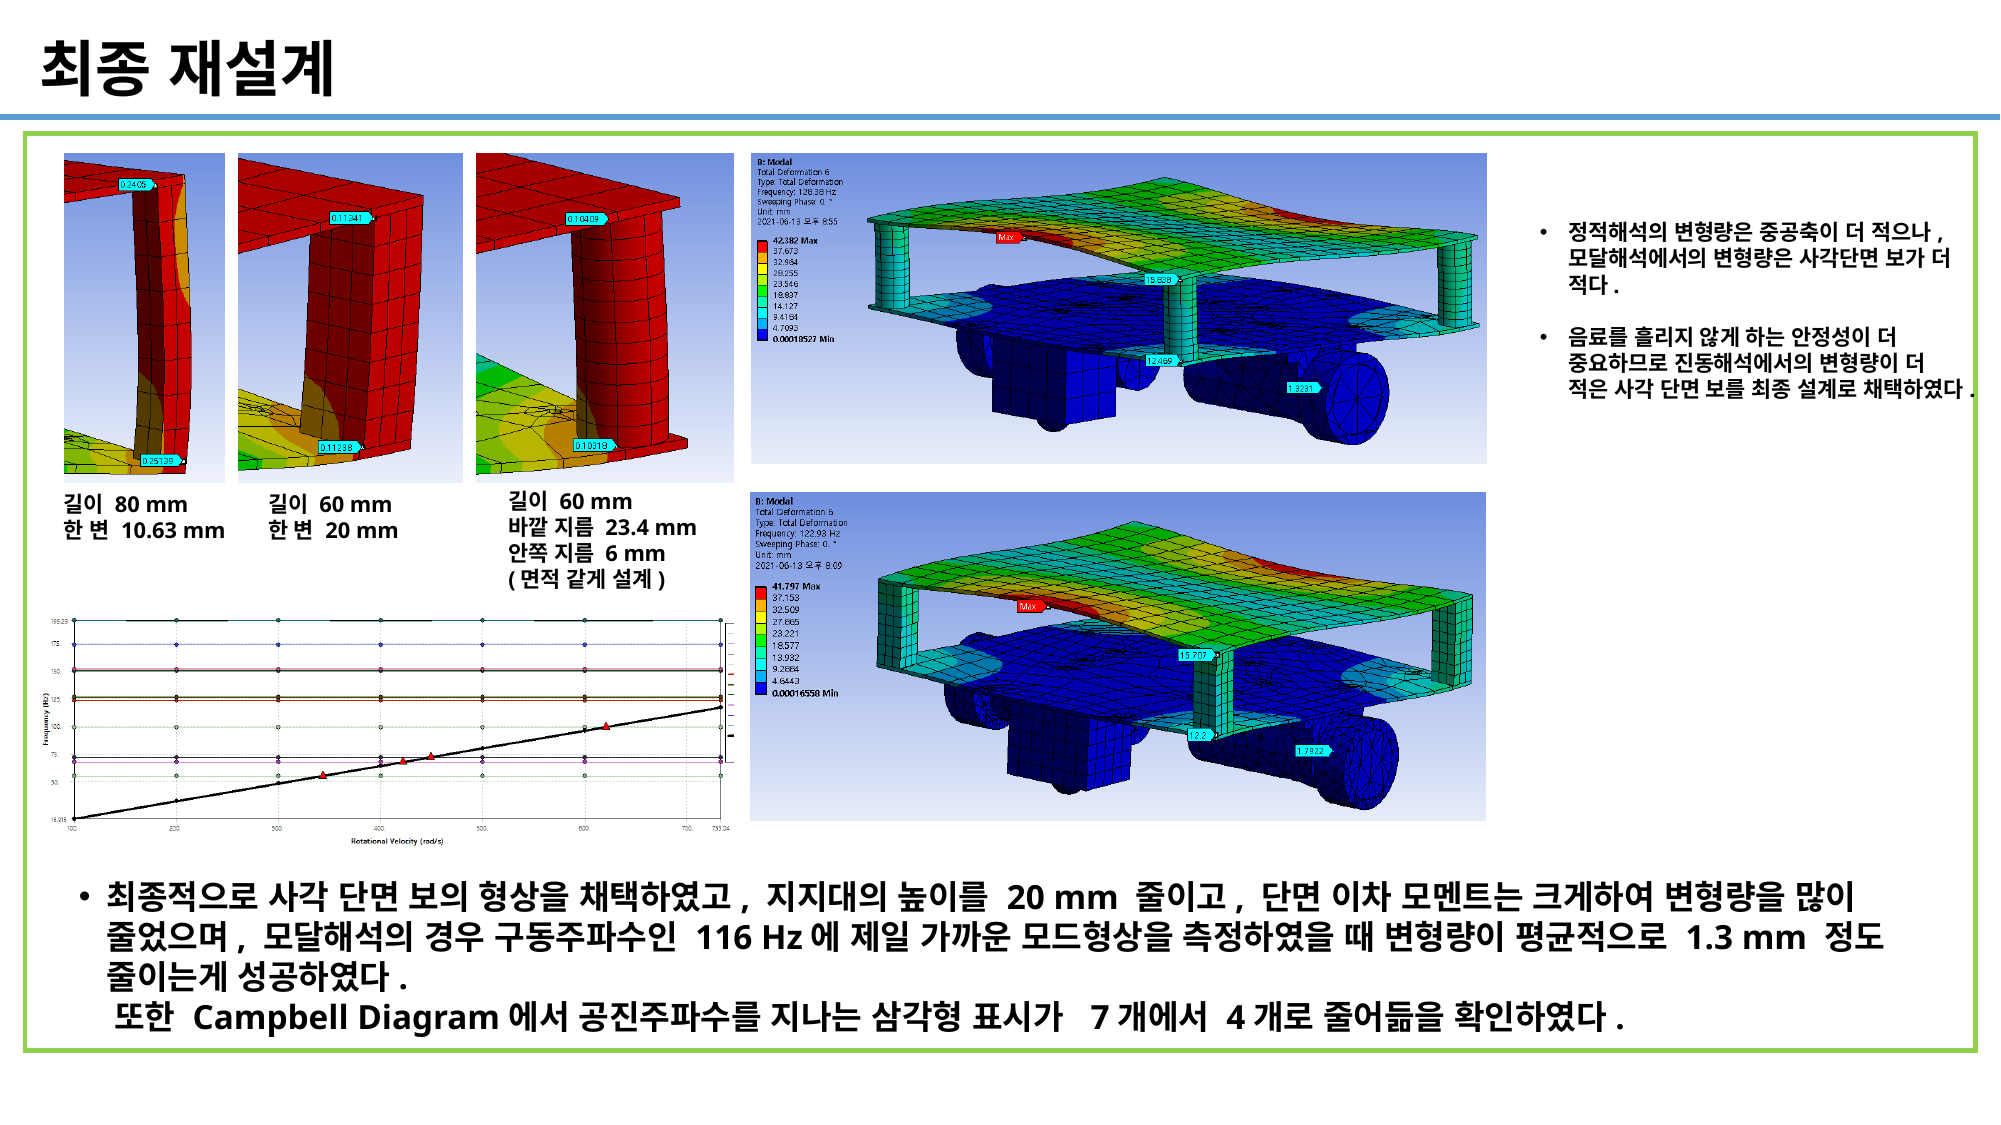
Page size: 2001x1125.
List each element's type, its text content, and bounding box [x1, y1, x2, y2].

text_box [63, 153, 734, 483]
text_box 길이 80 mm 한 변 10.63 mm [48, 482, 253, 551]
text_box 길이 60 mm 한 변 20 mm [253, 483, 457, 551]
picture [749, 492, 1486, 821]
picture [33, 612, 734, 850]
text_box 정적해석의 변형량은 중공축이 더 적으나, 모달해석에서의 변형량은 사각단면 보가 더 적다. 음료를 흘리지 않게 하는 안정성이 더 중요하므로 진동해석에서의 변형량이 더 적은 사각 단면 보를 최종 설계로 채택하였다. [1525, 211, 1980, 410]
text_box 최종 재설계 [24, 22, 775, 111]
text_box 길이 60 mm 바깥 지름 23.4 mm 안쪽 지름 6 mm (면적 같게 설계) [493, 483, 734, 600]
text_box [24, 132, 1976, 1051]
picture [751, 153, 1487, 464]
text_box 최종적으로 사각 단면 보의 형상을 채택하였고, 지지대의 높이를 20 mm 줄이고, 단면 이차 모멘트는 크게하여 변형량을 많이 줄었으며, 모달해석의 경우 구동주파수인 116 Hz에 제일 가까운 모드형상을 측정하였을 때 변형량이 평균적으로 1.3 mm 정도 줄이는게 성공하였다. 또한 Campbell Diagram에서 공진주파수를 지나는 삼각형 표시가 7개에서 4개로 줄어듦을 확인하였다. [64, 869, 1936, 1044]
